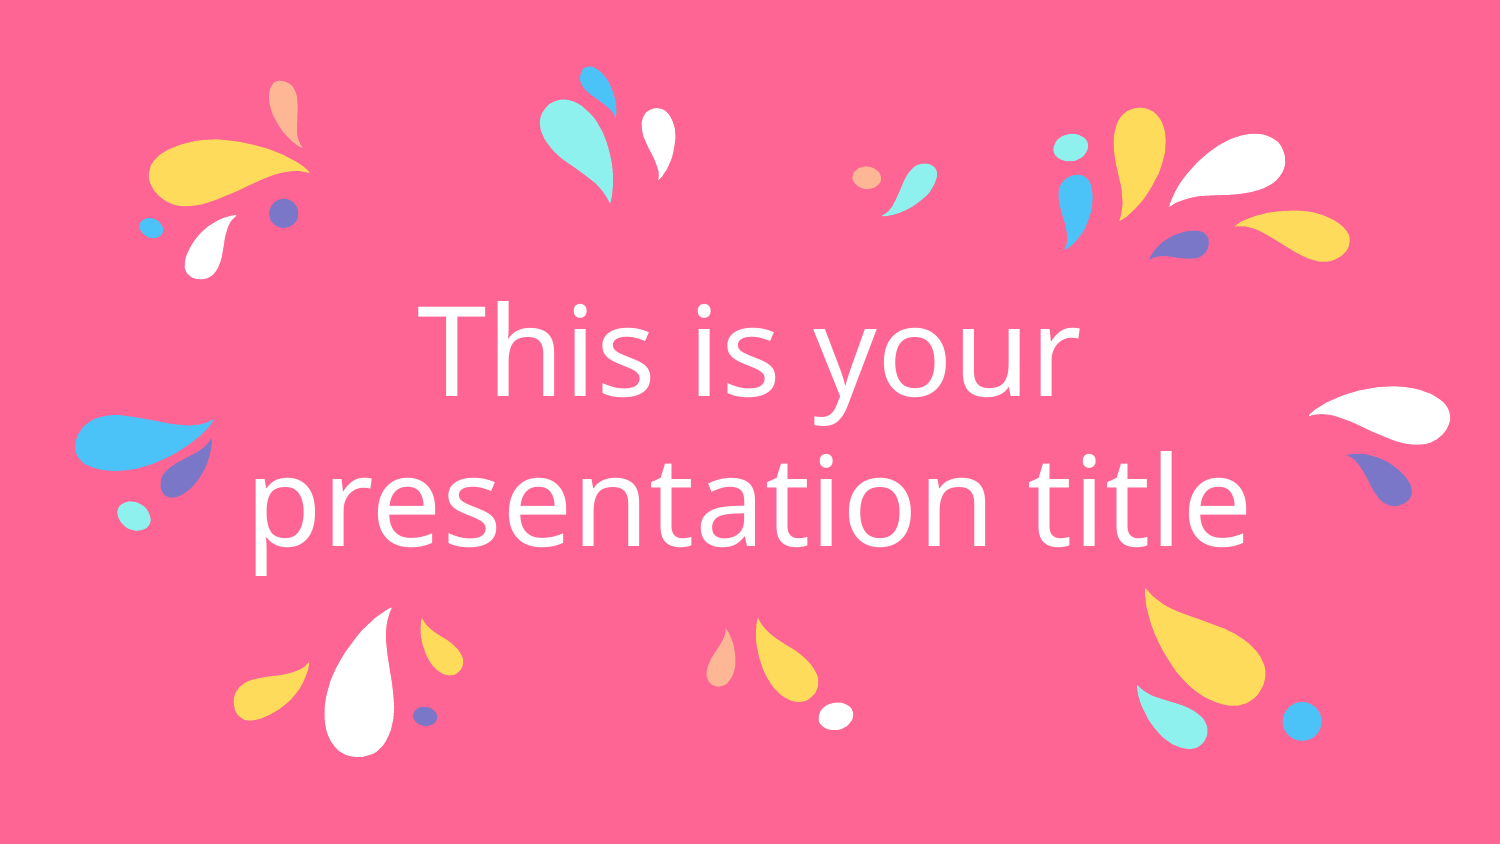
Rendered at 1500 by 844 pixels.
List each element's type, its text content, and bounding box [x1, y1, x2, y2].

title This is your presentation title [218, 326, 1282, 517]
